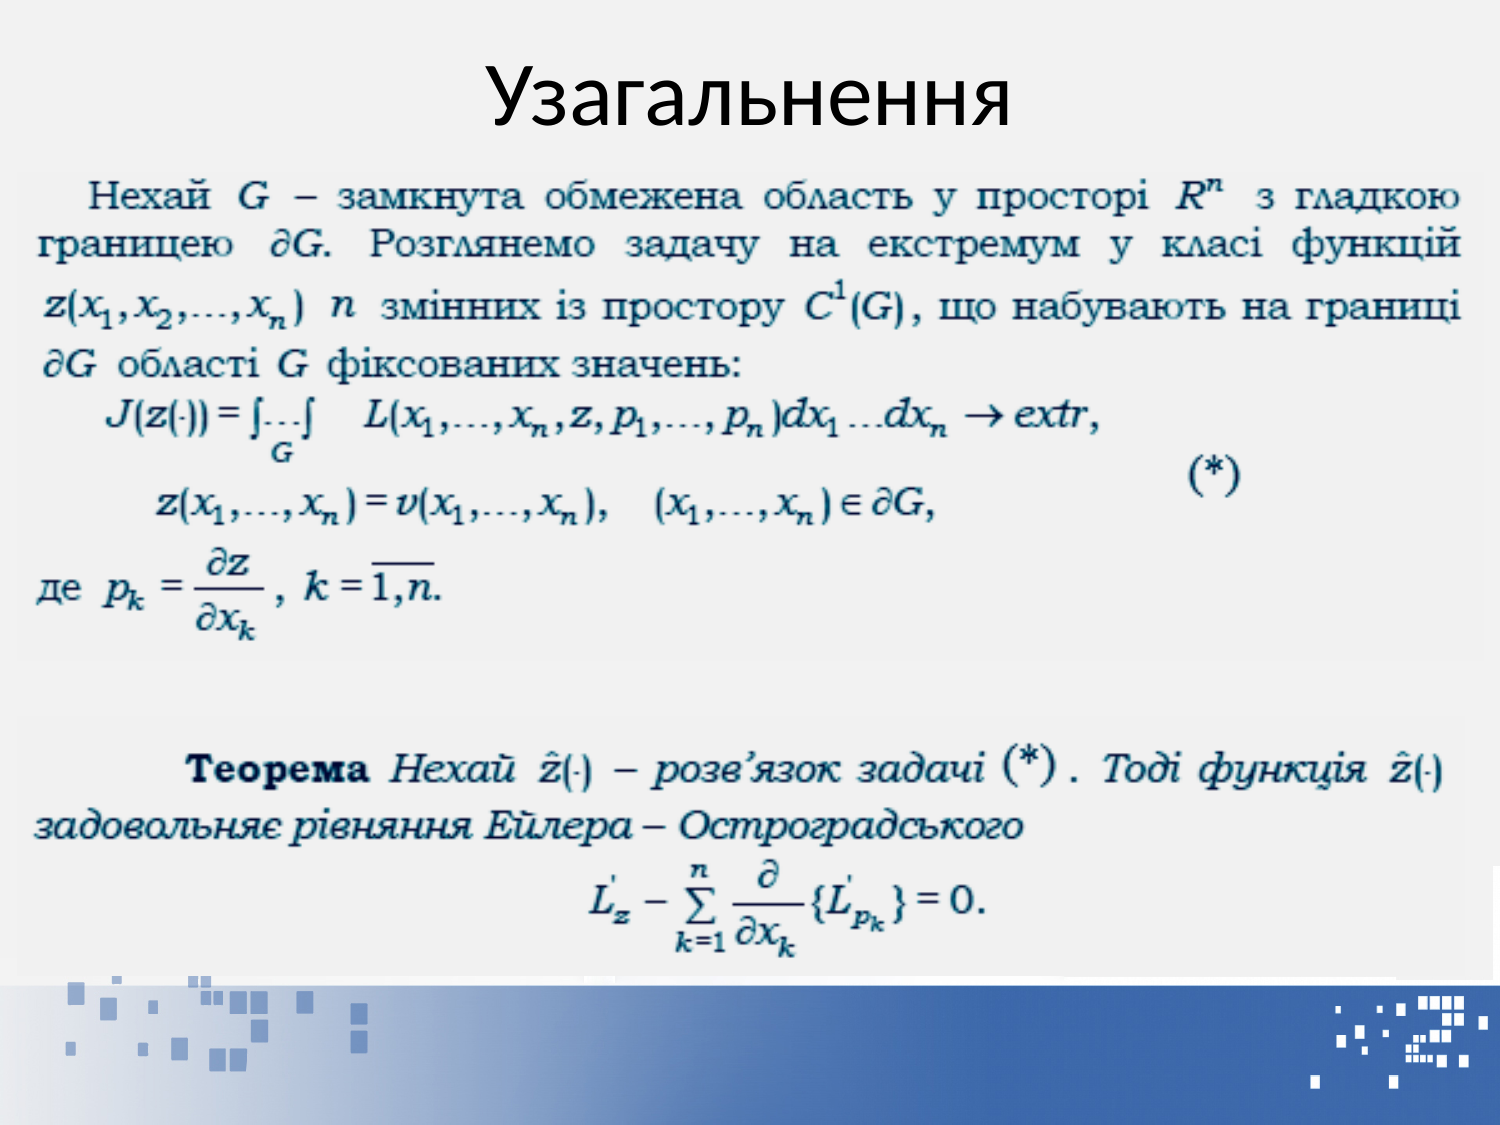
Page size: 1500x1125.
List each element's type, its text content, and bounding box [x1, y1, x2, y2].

title Узагальнення [75, 19, 1425, 159]
picture [0, 0, 1500, 1125]
